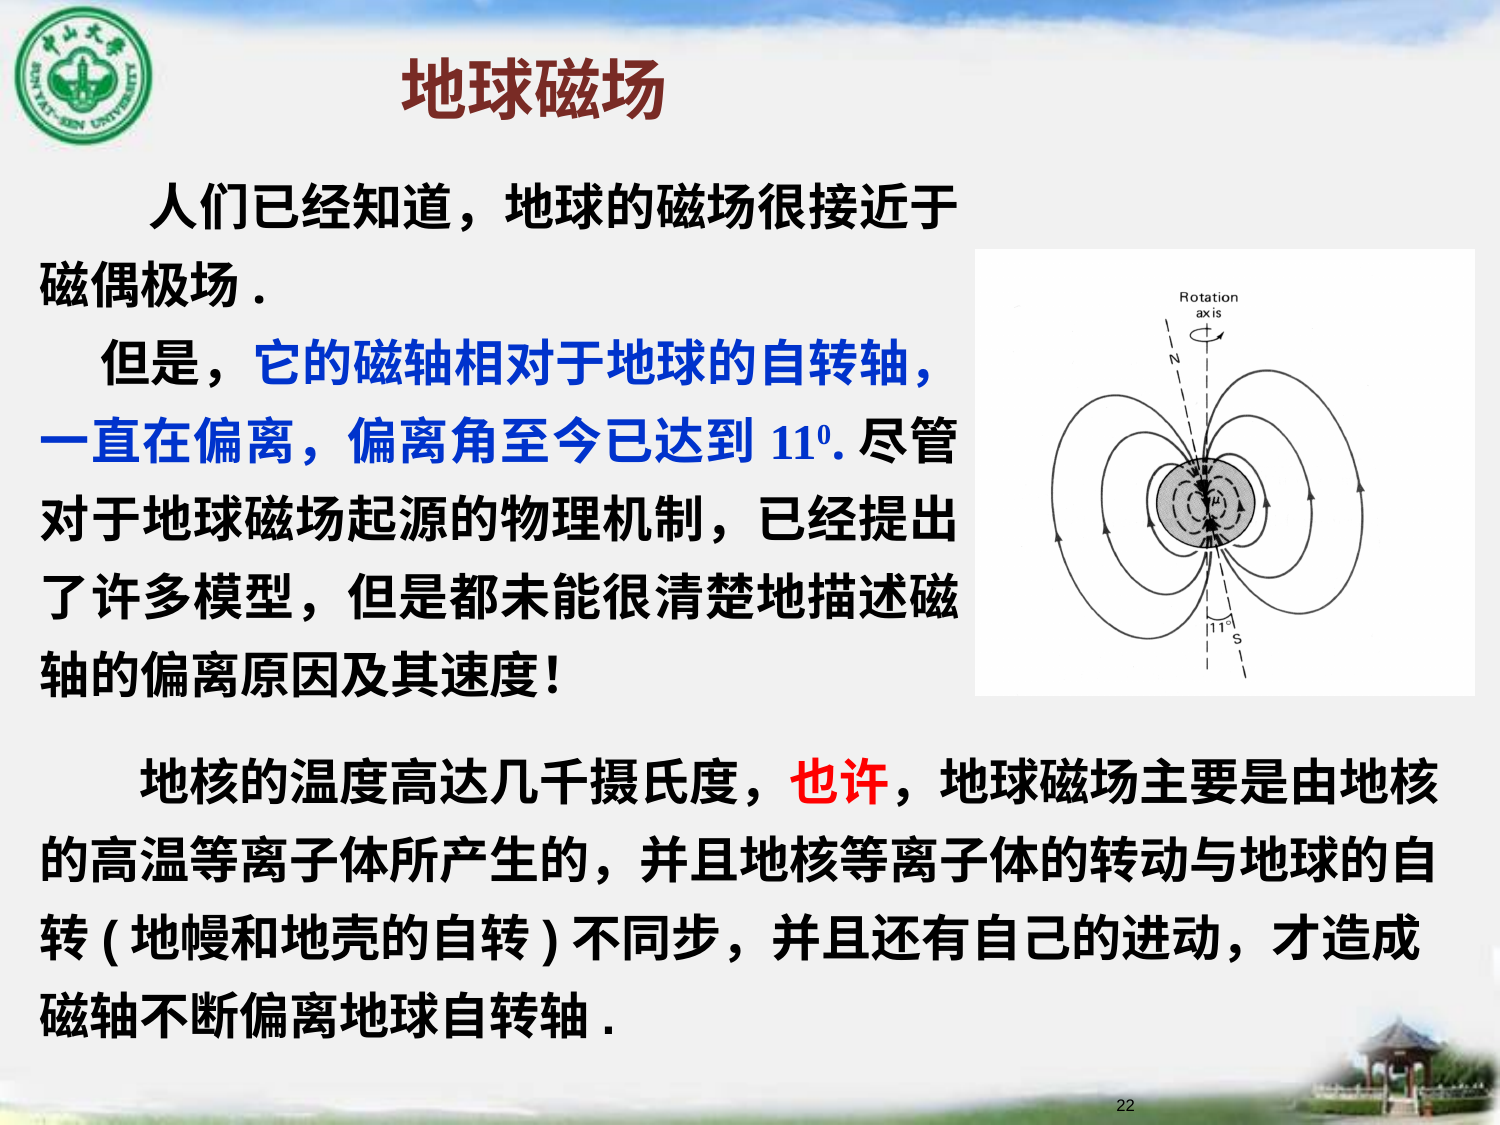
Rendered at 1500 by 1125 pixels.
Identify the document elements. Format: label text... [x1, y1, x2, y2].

subtitle 人们已经知道，地球的磁场很接近于磁偶极场. 但是，它的磁轴相对于地球的自转轴，一直在偏离，偏离角至今已达到110.尽管对于地球磁场起源的物理机制，已经提出了许多模型，但是都未能很清楚地描述磁轴的偏离原因及其速度！ [24, 149, 975, 724]
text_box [974, 249, 1476, 696]
slide_number 22 [1012, 1088, 1151, 1125]
title 地球磁场 [50, 37, 988, 138]
text_box 地核的温度高达几千摄氏度，也许，地球磁场主要是由地核的高温等离子体所产生的，并且地核等离子体的转动与地球的自转(地幔和地壳的自转)不同步，并且还有自己的进动，才造成磁轴不断偏离地球自转轴. [24, 724, 1475, 1088]
picture [0, 0, 1500, 1125]
